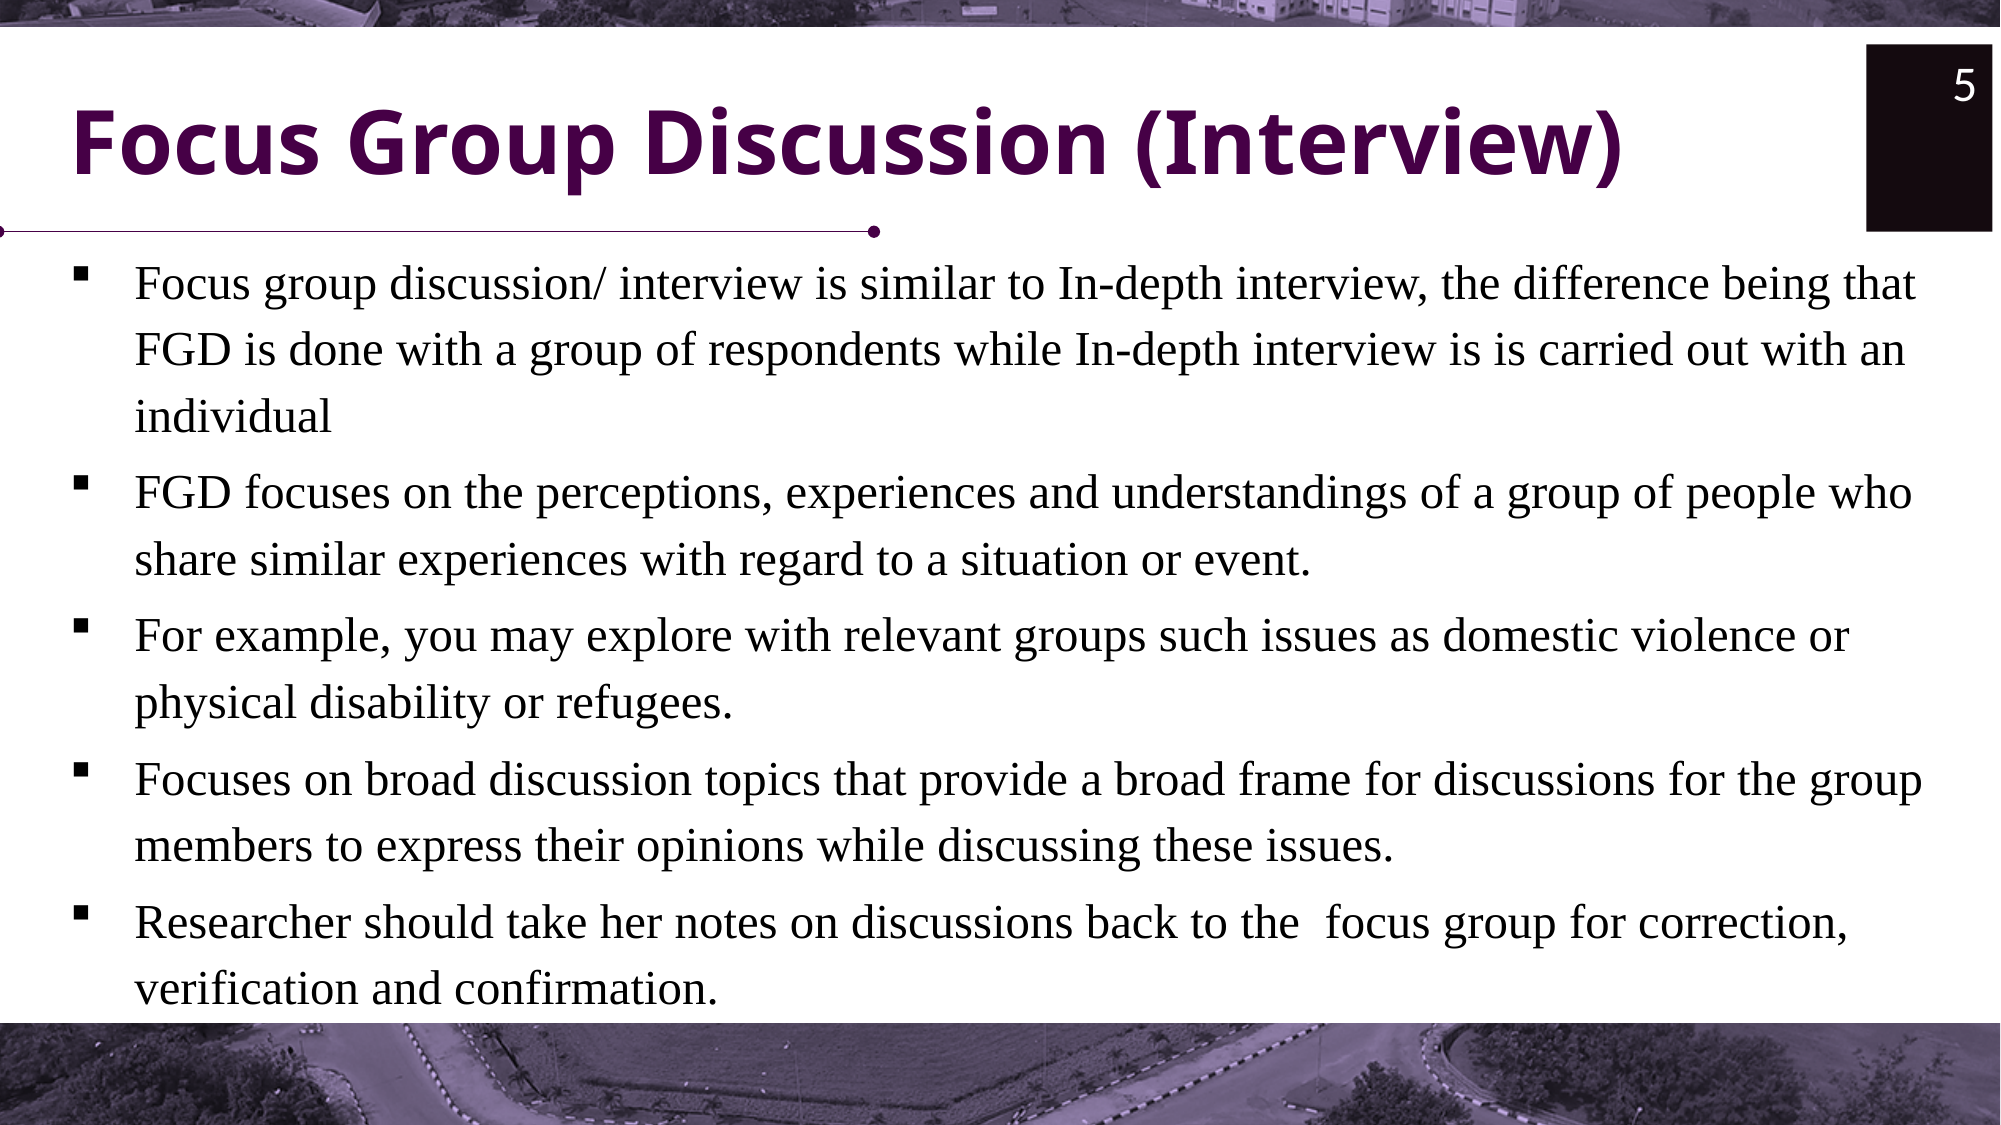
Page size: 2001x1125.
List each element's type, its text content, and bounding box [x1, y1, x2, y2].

slide_number 5 [1866, 44, 1993, 232]
list Focus group discussion/ interview is similar to In-depth interview, the difference being that FGD is done with a group of respondents while In-depth interview is is carried out with an individual FGD focuses on the perceptions, experiences and understandings of a group of people who share similar experiences with regard to a situation or event. For example, you may explore with relevant groups such issues as domestic violence or physical disability or refugees. Focuses on broad discussion topics that provide a broad frame for discussions for the group members to express their opinions while discussing these issues. Researcher should take her notes on discussions back to the focus group for correction, verification and confirmation. [55, 231, 1945, 1025]
title Focus Group Discussion (Interview) [55, 45, 1835, 231]
